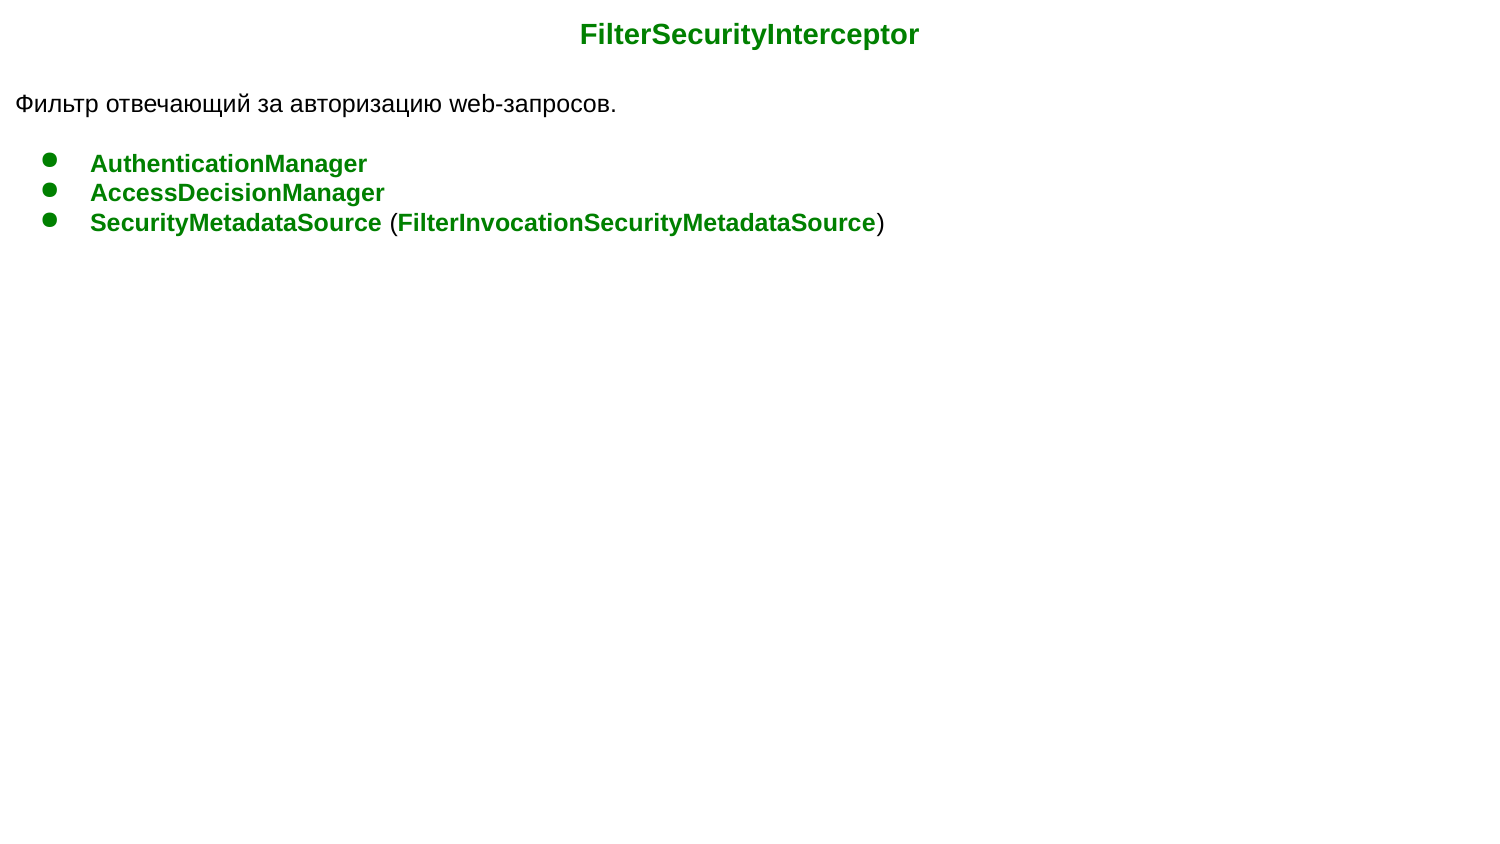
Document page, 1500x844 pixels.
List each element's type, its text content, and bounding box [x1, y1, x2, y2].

text_box Фильтр отвечающий за авторизацию web-запросов. AuthenticationManager AccessDecisionManager SecurityMetadataSource (FilterInvocationSecurityMetadataSource) [0, 72, 1500, 243]
text_box FilterSecurityInterceptor [0, 0, 1500, 72]
